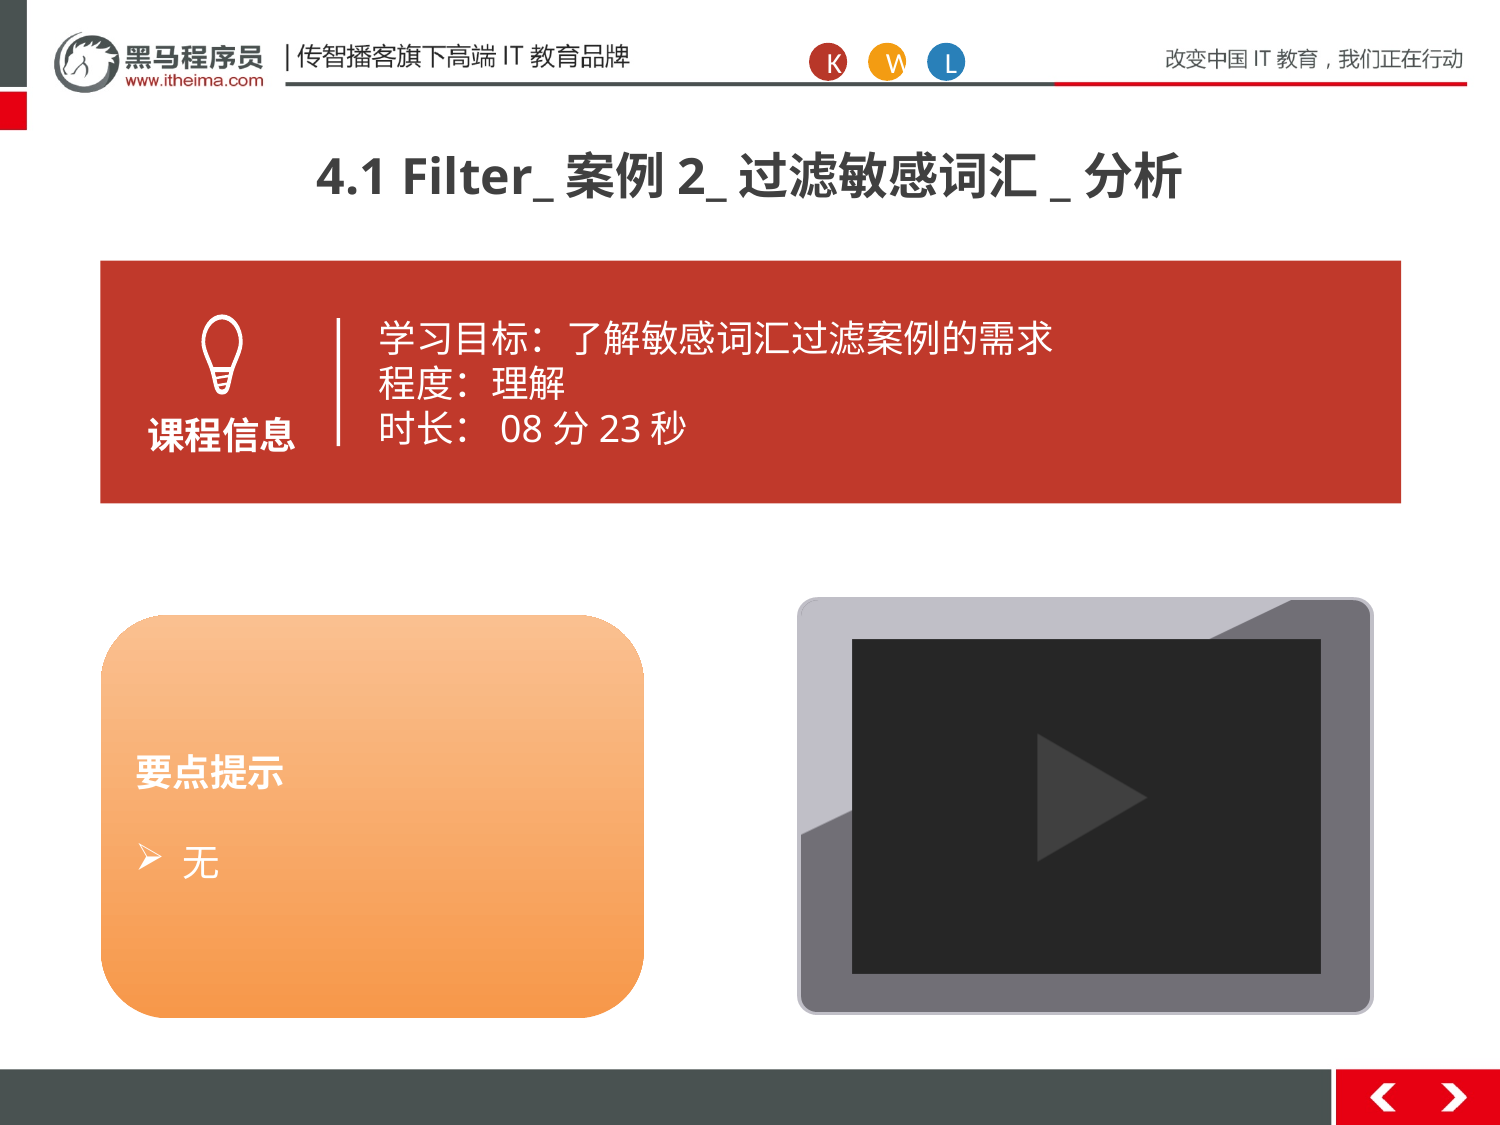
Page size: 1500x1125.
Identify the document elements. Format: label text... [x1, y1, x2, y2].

text_box 要点提示 无 [100, 615, 644, 1019]
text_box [130, 314, 314, 466]
text_box 4.1 Filter_案例2_过滤敏感词汇_分析 [0, 137, 1500, 209]
text_box L [925, 40, 968, 83]
picture [0, 0, 1500, 137]
text_box [335, 316, 342, 448]
text_box [98, 258, 1403, 505]
text_box 学习目标：了解敏感词汇过滤案例的需求 程度：理解 时长：08分23秒 [364, 307, 1258, 458]
text_box K [806, 40, 850, 83]
text_box W [866, 40, 909, 83]
picture [0, 209, 1500, 1125]
